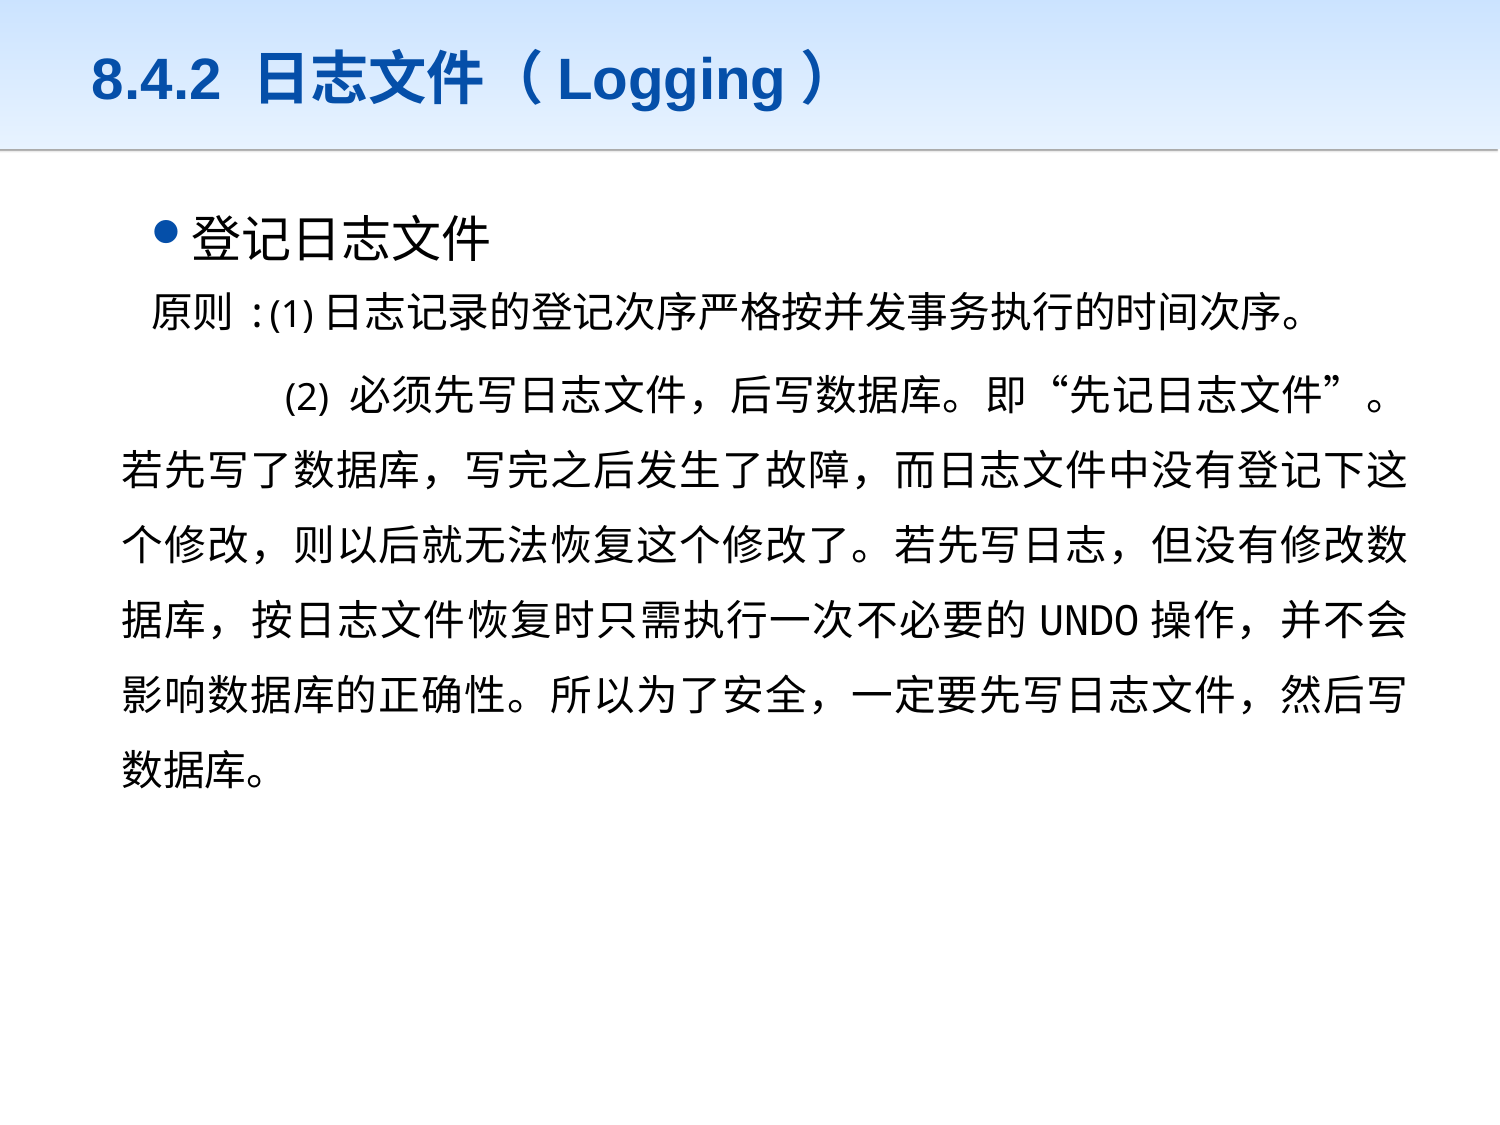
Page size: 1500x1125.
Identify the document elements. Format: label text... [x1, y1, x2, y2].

list 登记日志文件 原则:(1)日志记录的登记次序严格按并发事务执行的时间次序。 (2) 必须先写日志文件，后写数据库。即“先记日志文件”。若先写了数据库，写完之后发生了故障，而日志文件中没有登记下这个修改，则以后就无法恢复这个修改了。若先写日志，但没有修改数据库，按日志文件恢复时只需执行一次不必要的UNDO操作，并不会影响数据库的正确性。所以为了安全，一定要先写日志文件，然后写数据库。 [76, 187, 1424, 1091]
title 8.4.2 日志文件（Logging） [76, 23, 1424, 131]
